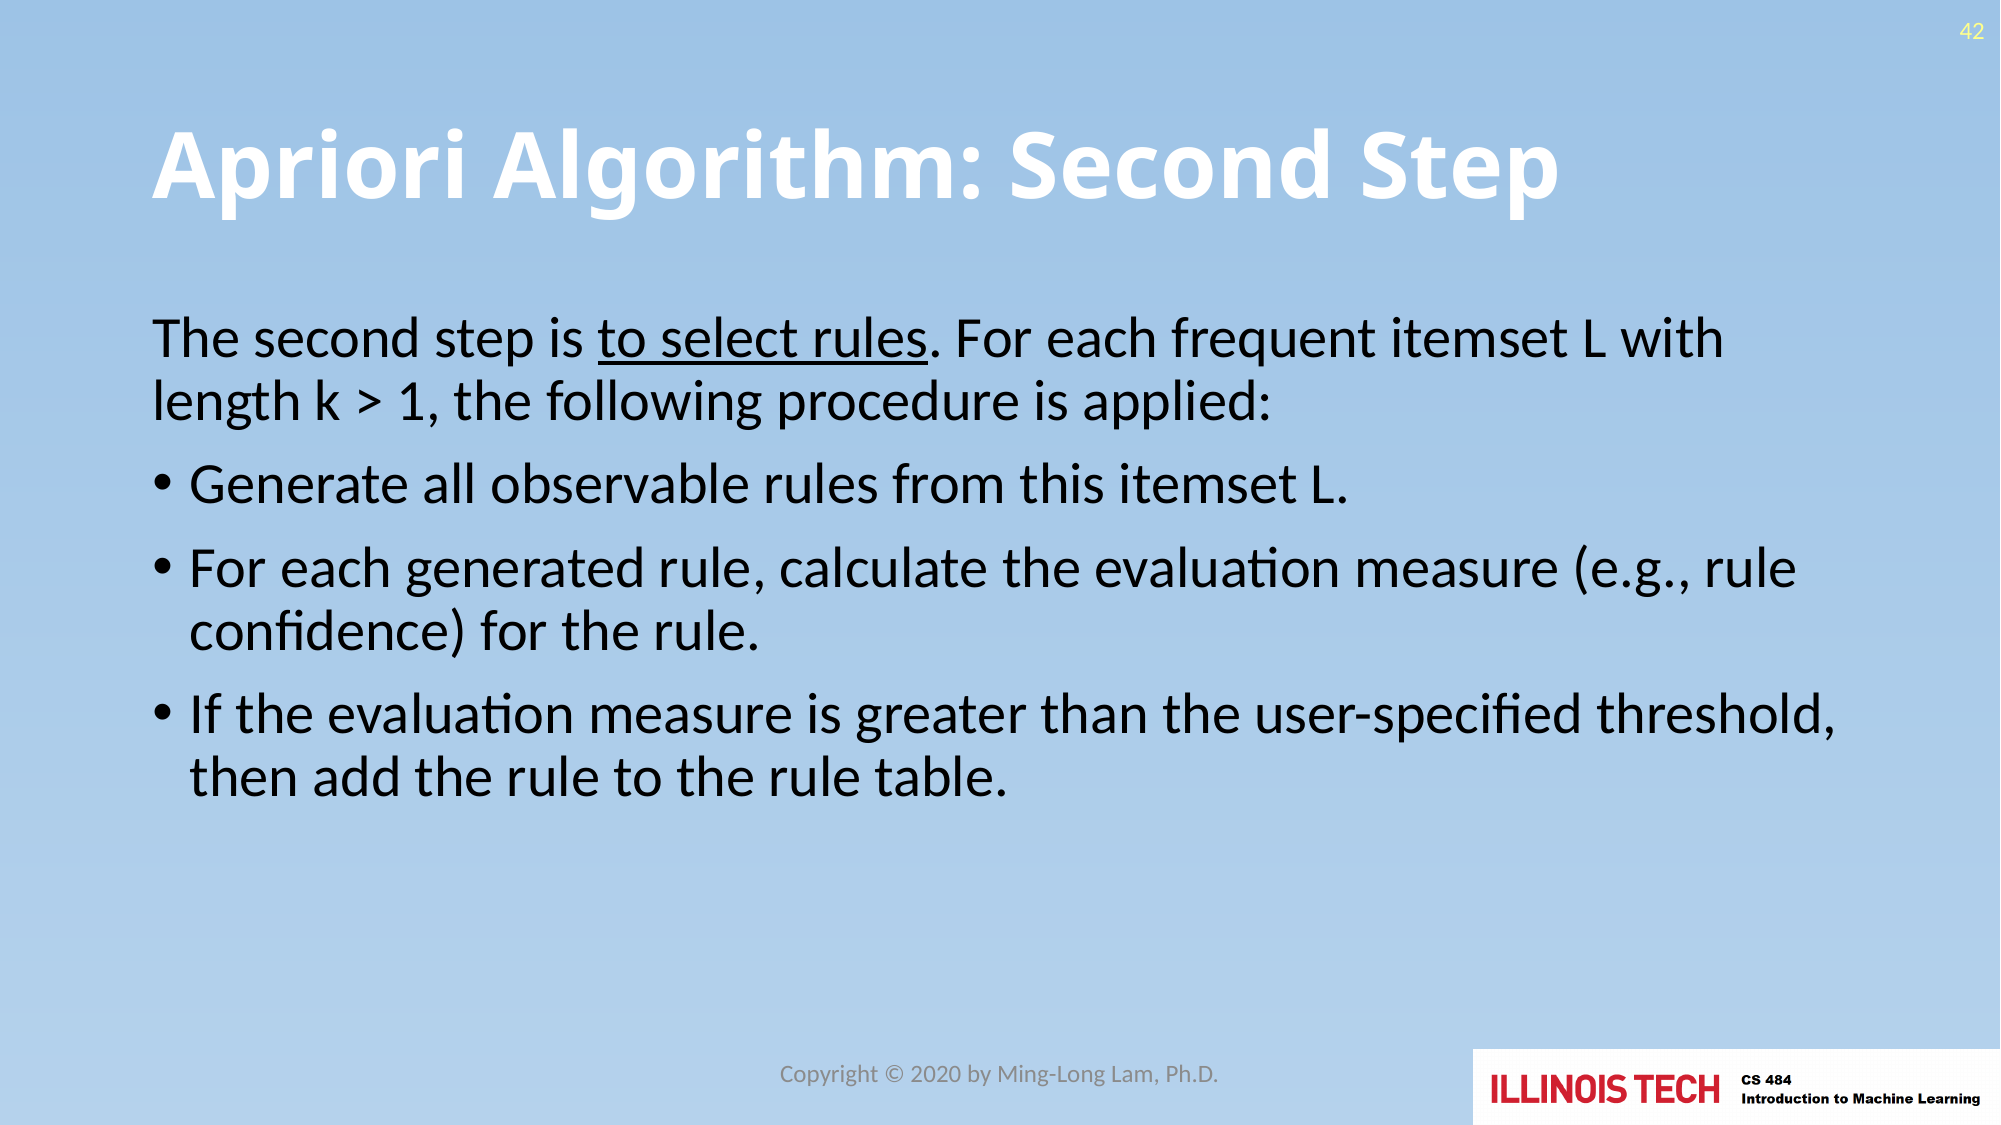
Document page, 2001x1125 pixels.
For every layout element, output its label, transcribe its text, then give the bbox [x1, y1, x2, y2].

picture [1473, 1049, 2000, 1125]
list The second step is to select rules. For each frequent itemset L with length k > 1, the following procedure is applied: Generate all observable rules from this itemset L. For each generated rule, calculate the evaluation measure (e.g., rule confidence) for the rule. If the evaluation measure is greater than the user-specified threshold, then add the rule to the rule table. [137, 299, 1863, 1014]
title Apriori Algorithm: Second Step [137, 59, 1863, 278]
footer Copyright © 2020 by Ming-Long Lam, Ph.D. [662, 1042, 1338, 1103]
slide_number 42 [1550, 0, 2000, 60]
